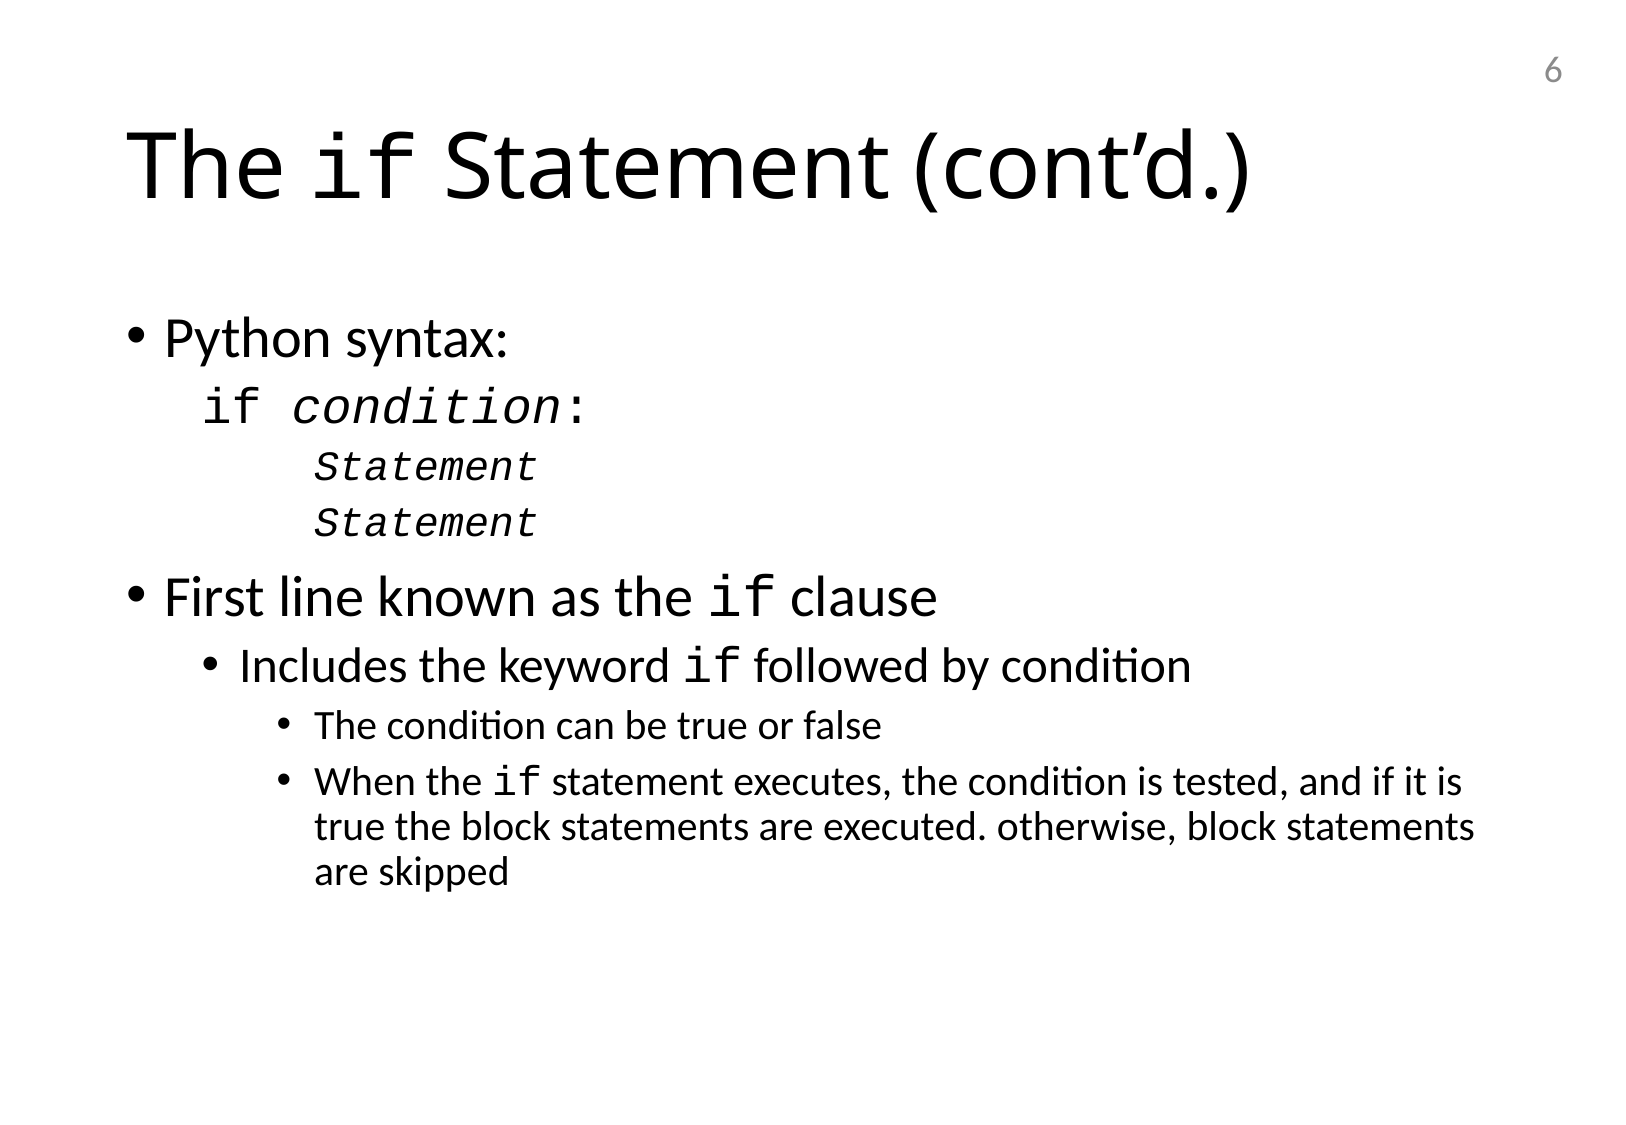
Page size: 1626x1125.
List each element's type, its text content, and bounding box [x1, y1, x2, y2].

title The if Statement (cont’d.) [111, 59, 1514, 278]
slide_number 6 [1212, 37, 1578, 98]
list Python syntax: if condition: Statement Statement First line known as the if clause Includes the keyword if followed by condition The condition can be true or false When the if statement executes, the condition is tested, and if it is true the block statements are executed. otherwise, block statements are skipped [111, 299, 1514, 1014]
